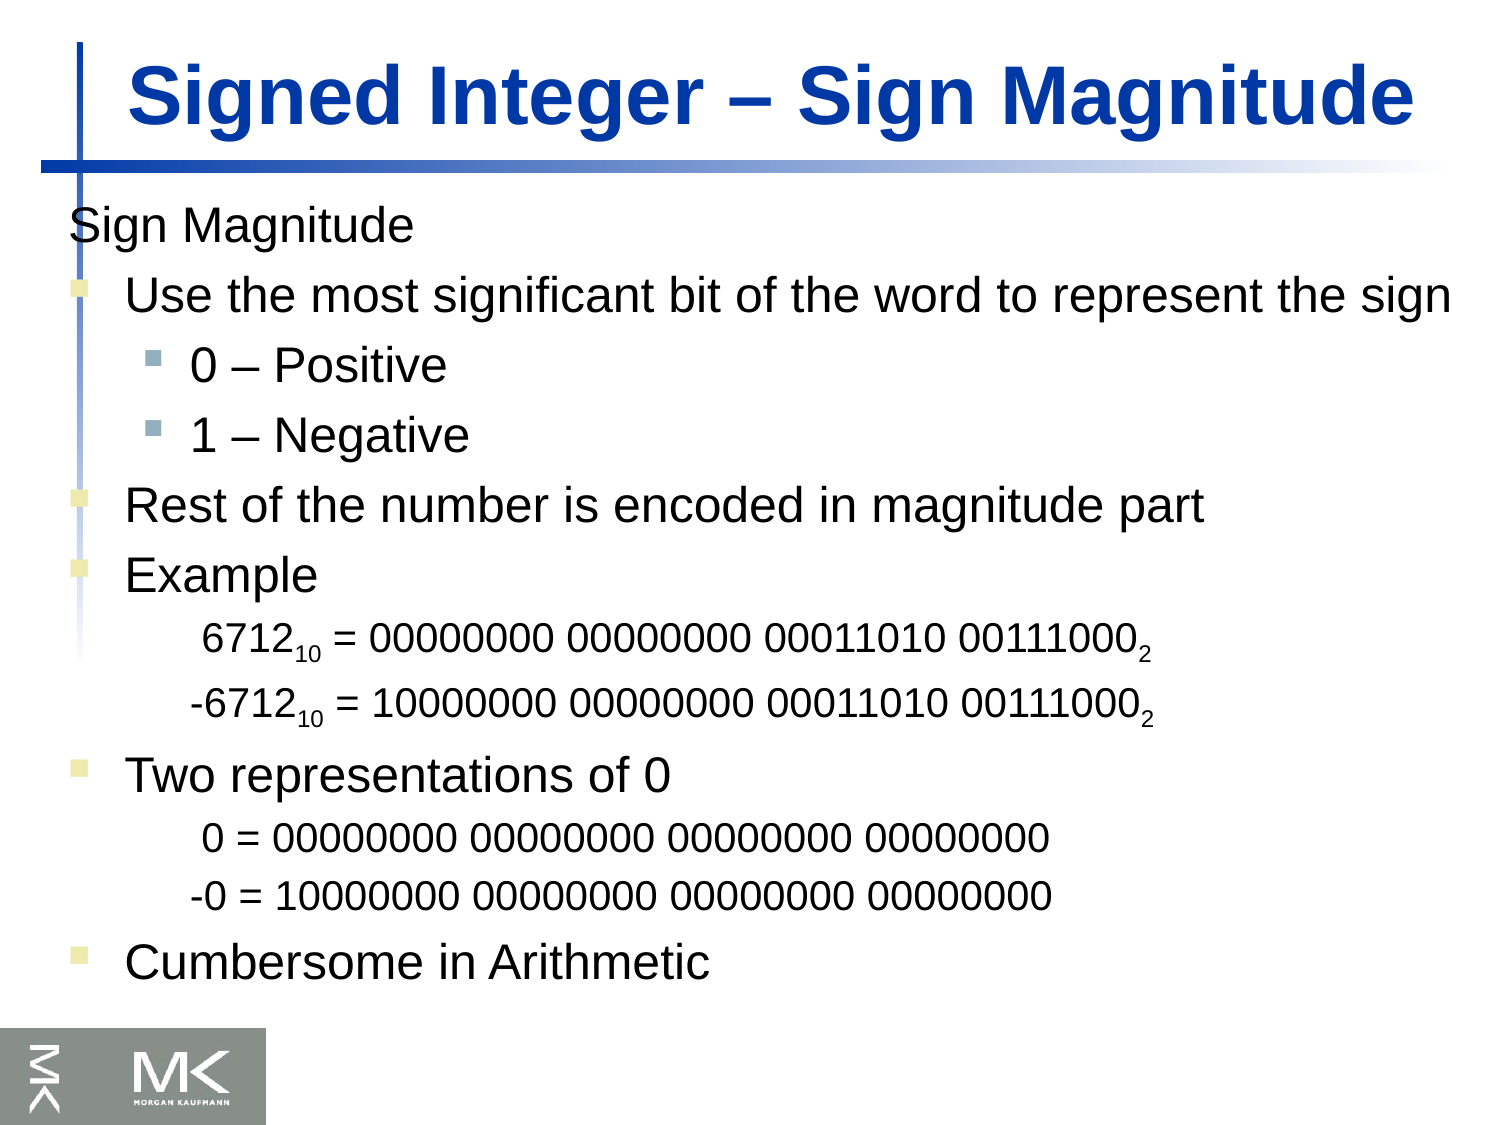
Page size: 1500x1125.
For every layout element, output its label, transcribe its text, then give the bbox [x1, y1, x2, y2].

picture [0, 1028, 266, 1125]
list Sign Magnitude Use the most significant bit of the word to represent the sign 0 – Positive 1 – Negative Rest of the number is encoded in magnitude part Example 671210 = 00000000 00000000 00011010 001110002 -671210 = 10000000 00000000 00011010 001110002 Two representations of 0 0 = 00000000 00000000 00000000 00000000 -0 = 10000000 00000000 00000000 00000000 Cumbersome in Arithmetic [53, 184, 1469, 1024]
title Signed Integer – Sign Magnitude [112, 32, 1468, 149]
